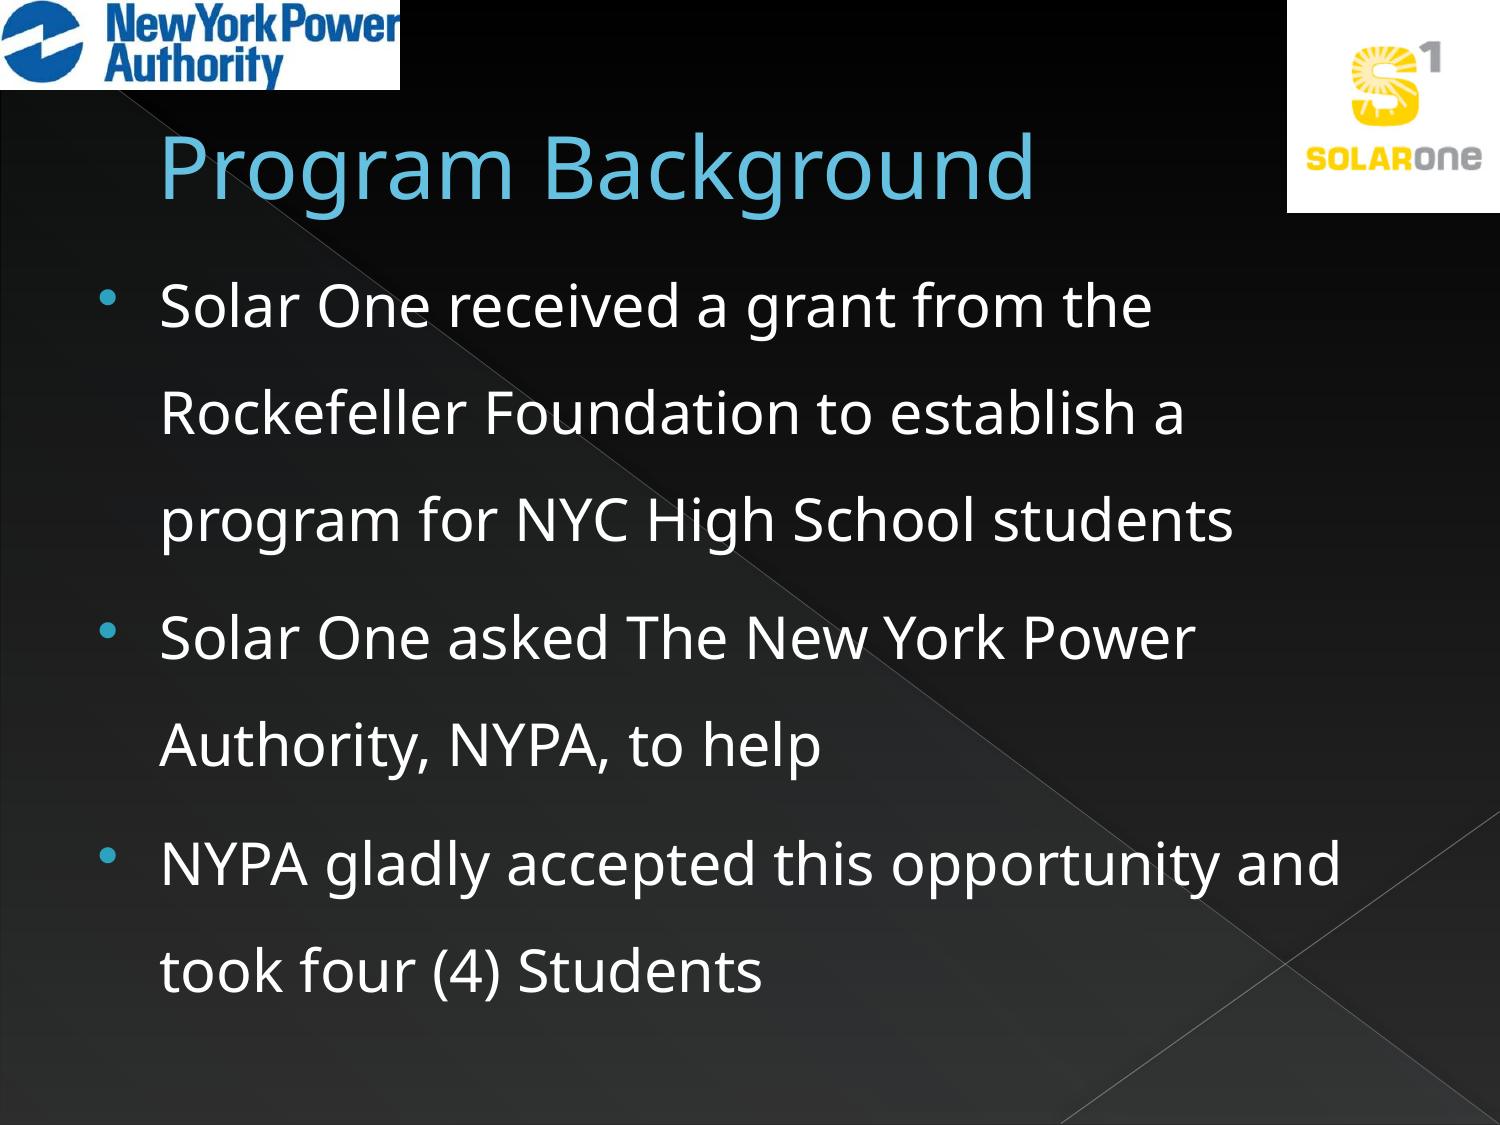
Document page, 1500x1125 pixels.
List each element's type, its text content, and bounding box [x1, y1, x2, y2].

list Solar One received a grant from the Rockefeller Foundation to establish a program for NYC High School students Solar One asked The New York Power Authority, NYPA, to help NYPA gladly accepted this opportunity and took four (4) Students [75, 224, 1425, 1013]
picture [1287, 0, 1500, 213]
picture [0, 0, 401, 90]
title Program Background [0, 89, 1346, 240]
